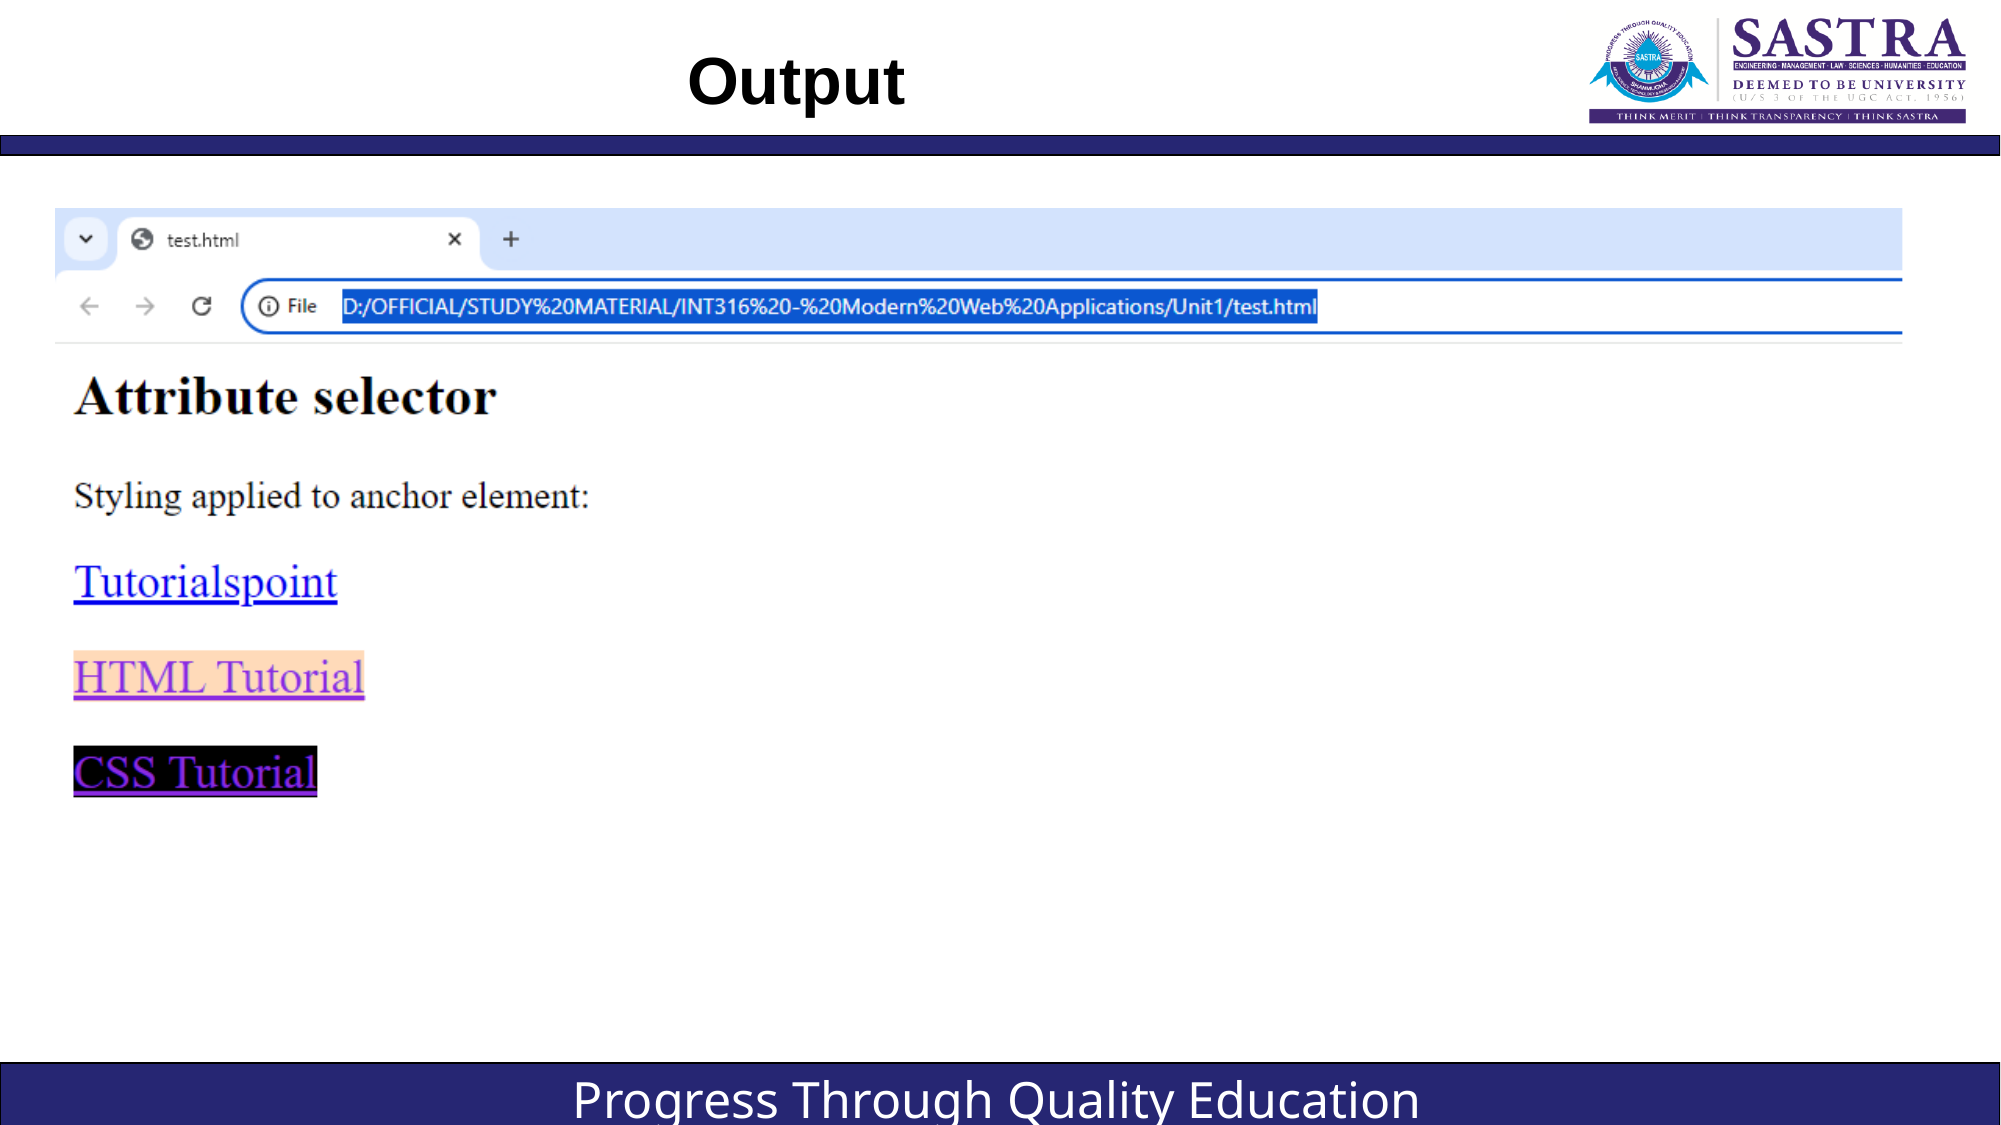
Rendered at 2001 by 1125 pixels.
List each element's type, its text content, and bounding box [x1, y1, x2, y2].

title Output [37, 29, 1556, 119]
picture [54, 207, 1903, 903]
picture [1566, 10, 1989, 130]
